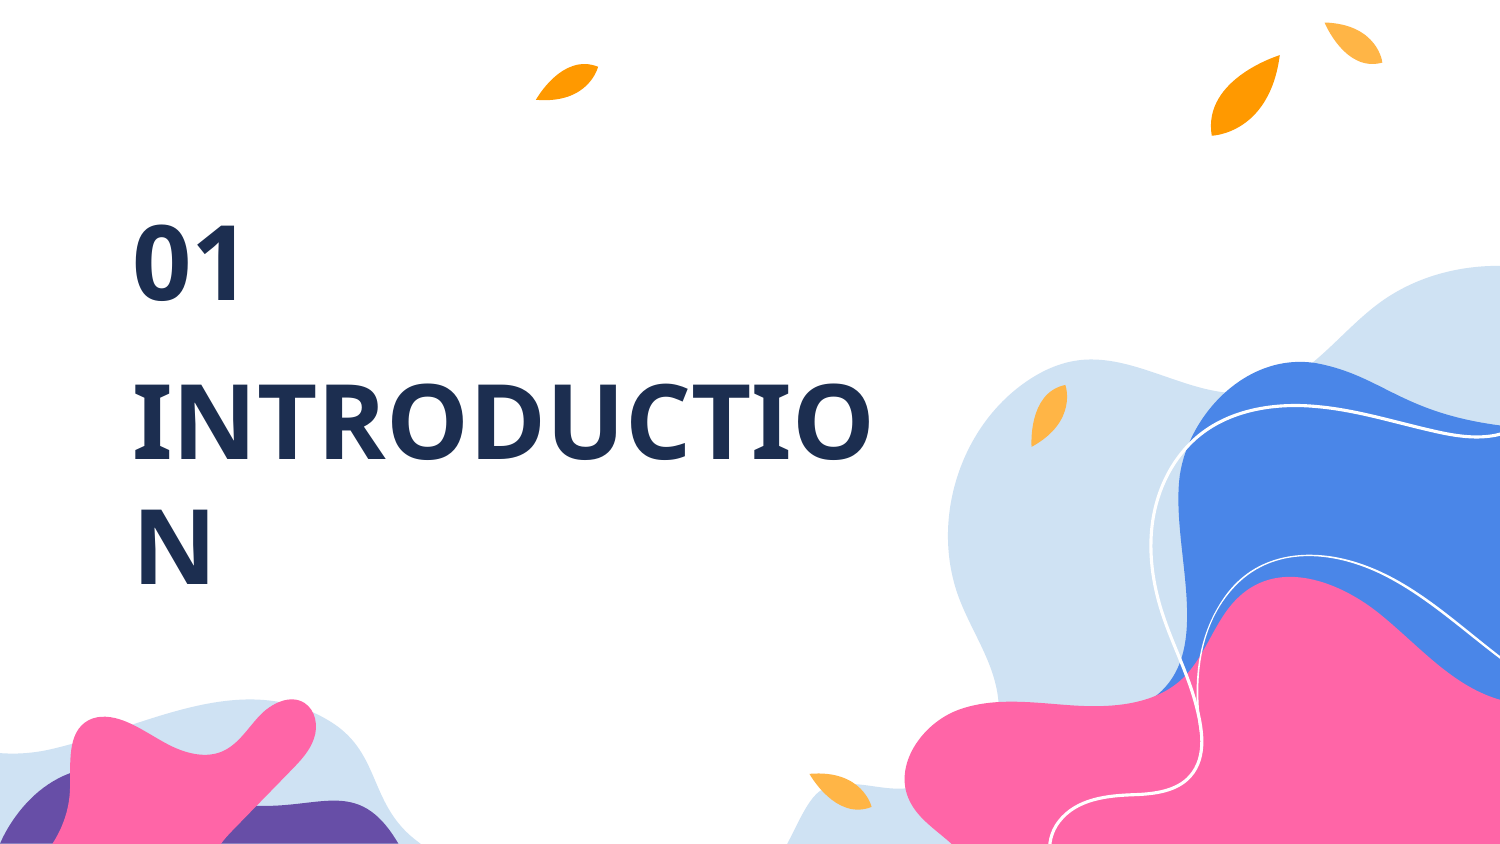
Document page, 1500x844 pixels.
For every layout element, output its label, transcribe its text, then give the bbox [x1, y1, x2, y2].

title INTRODUCTION [117, 340, 768, 484]
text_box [774, 265, 1500, 844]
title 01 [117, 167, 297, 336]
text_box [0, 666, 423, 844]
